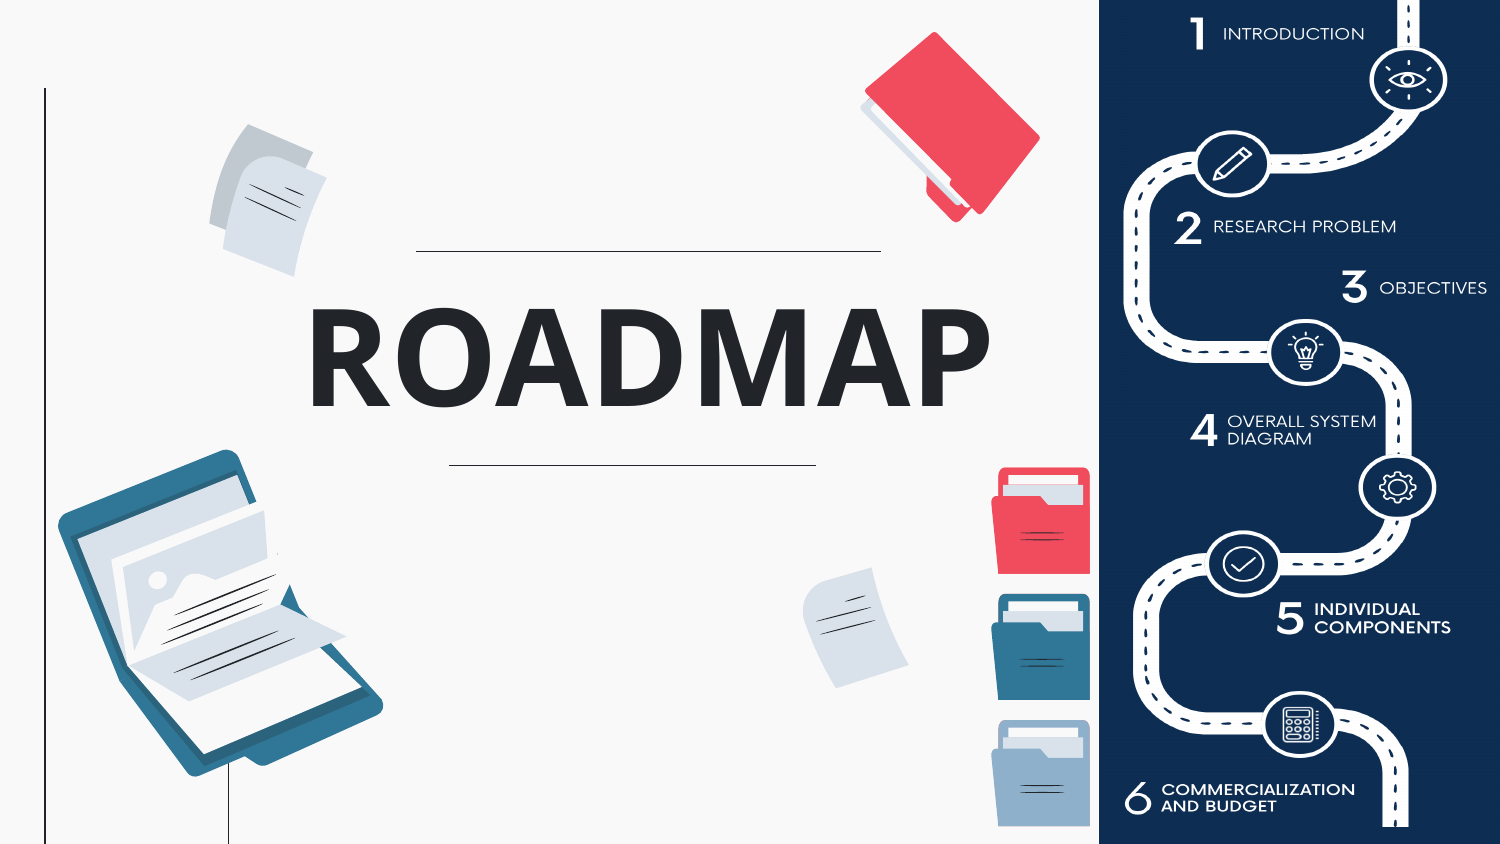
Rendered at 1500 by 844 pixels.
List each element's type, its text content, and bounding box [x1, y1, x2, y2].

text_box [991, 593, 1090, 701]
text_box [53, 429, 389, 805]
picture [1098, 0, 1500, 844]
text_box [209, 123, 327, 278]
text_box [777, 550, 935, 711]
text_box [991, 719, 1090, 827]
title ROADMAP [212, 273, 1086, 449]
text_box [991, 467, 1090, 574]
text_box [844, 11, 1069, 237]
